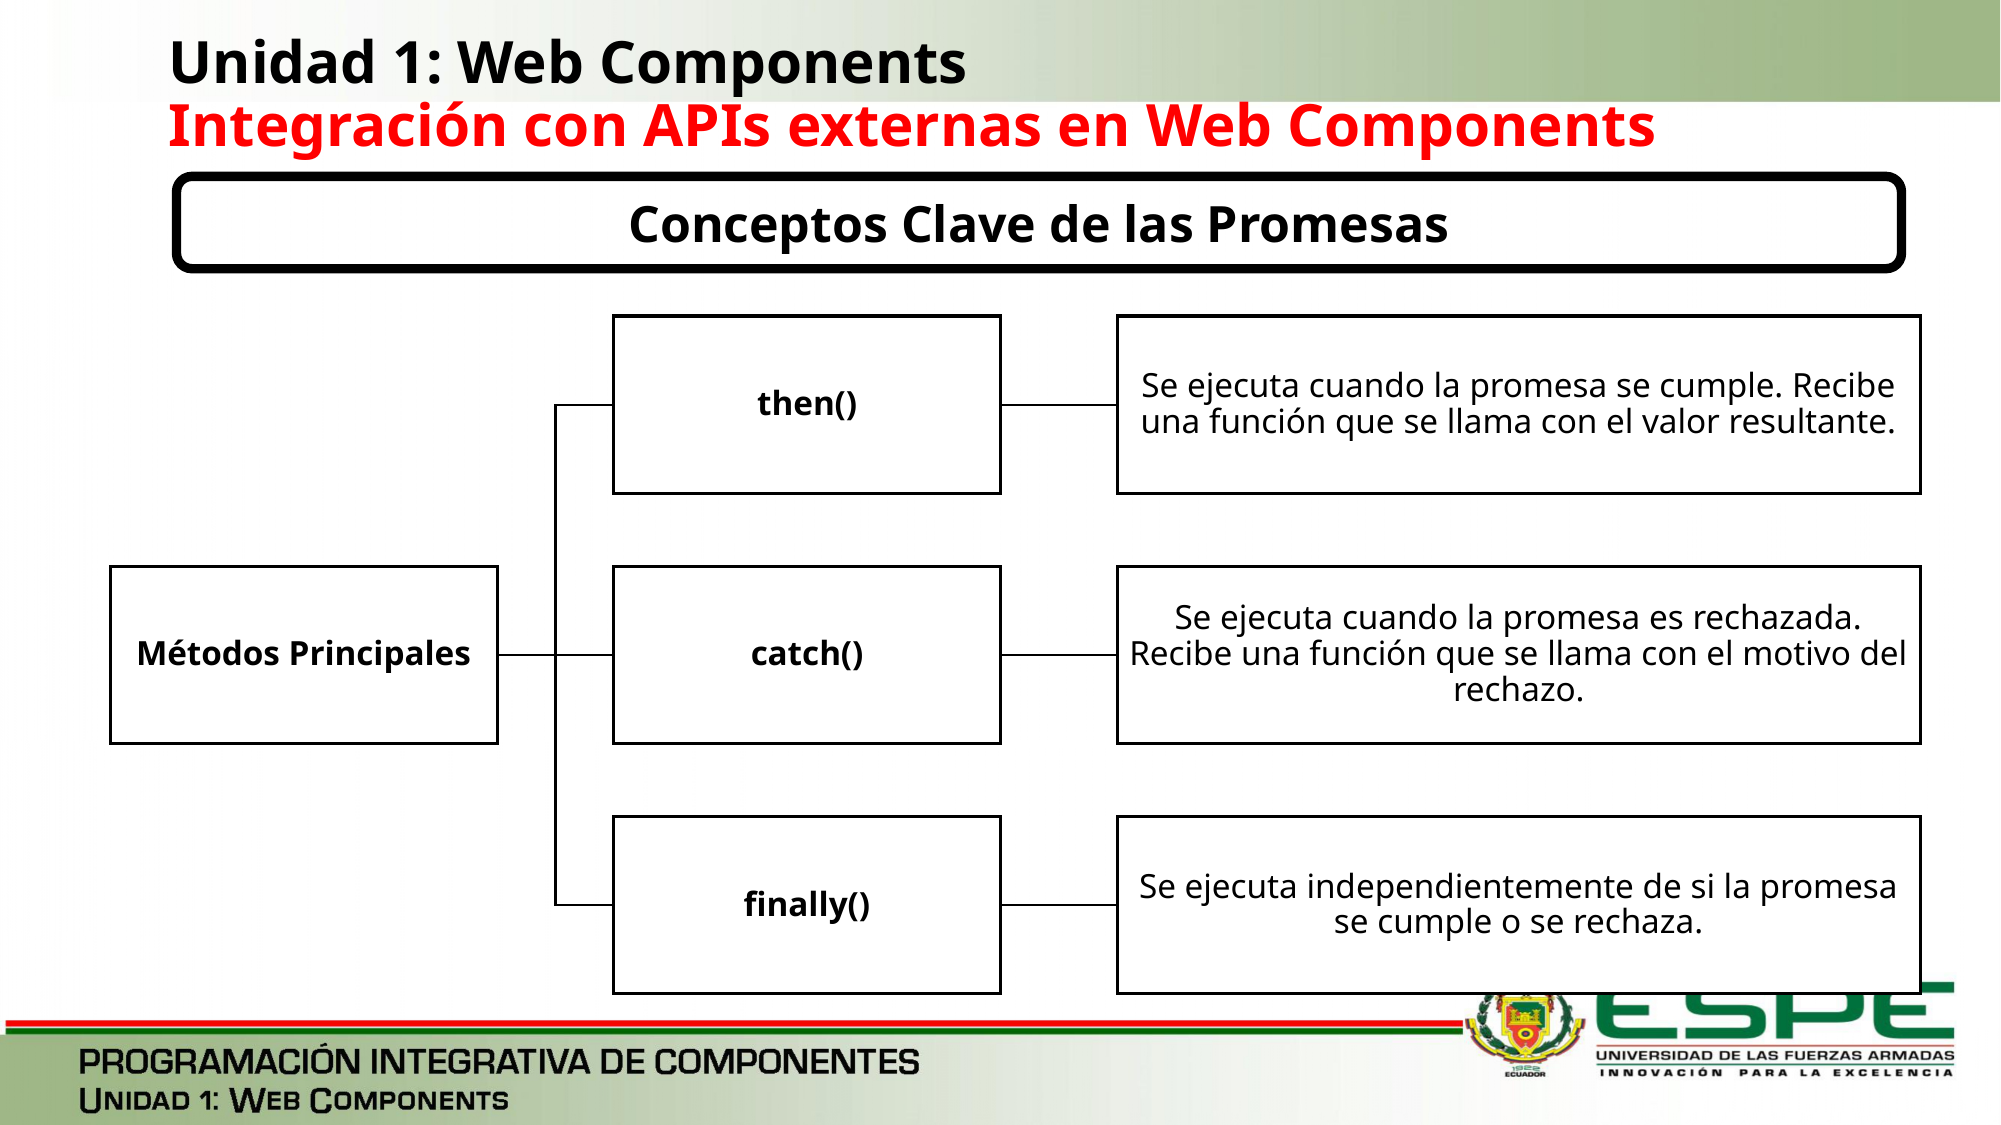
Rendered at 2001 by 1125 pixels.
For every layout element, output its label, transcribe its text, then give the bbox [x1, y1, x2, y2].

title Unidad 1: Web Components Integración con APIs externas en Web Components [153, 11, 1879, 182]
picture [0, 0, 2001, 1125]
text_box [109, 306, 1922, 1004]
text_box Conceptos Clave de las Promesas [176, 176, 1902, 269]
